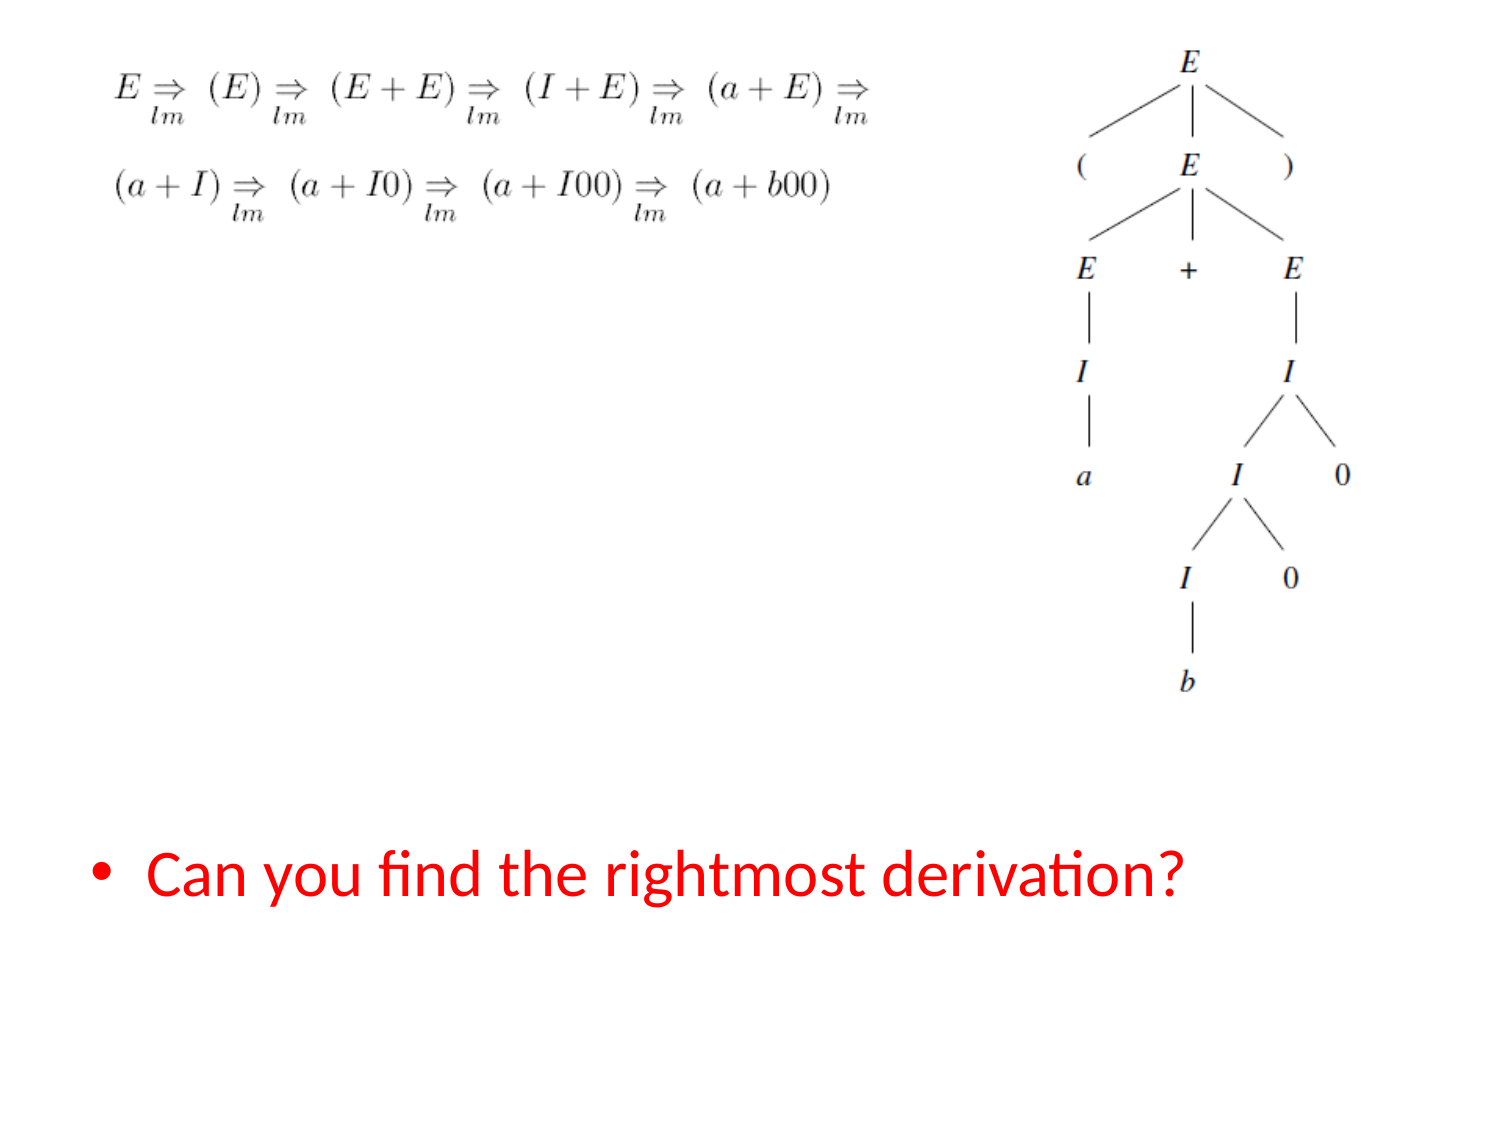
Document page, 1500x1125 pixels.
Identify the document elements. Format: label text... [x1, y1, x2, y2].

picture [87, 50, 905, 244]
list Can you find the rightmost derivation? [75, 262, 1425, 1005]
picture [1037, 0, 1410, 715]
